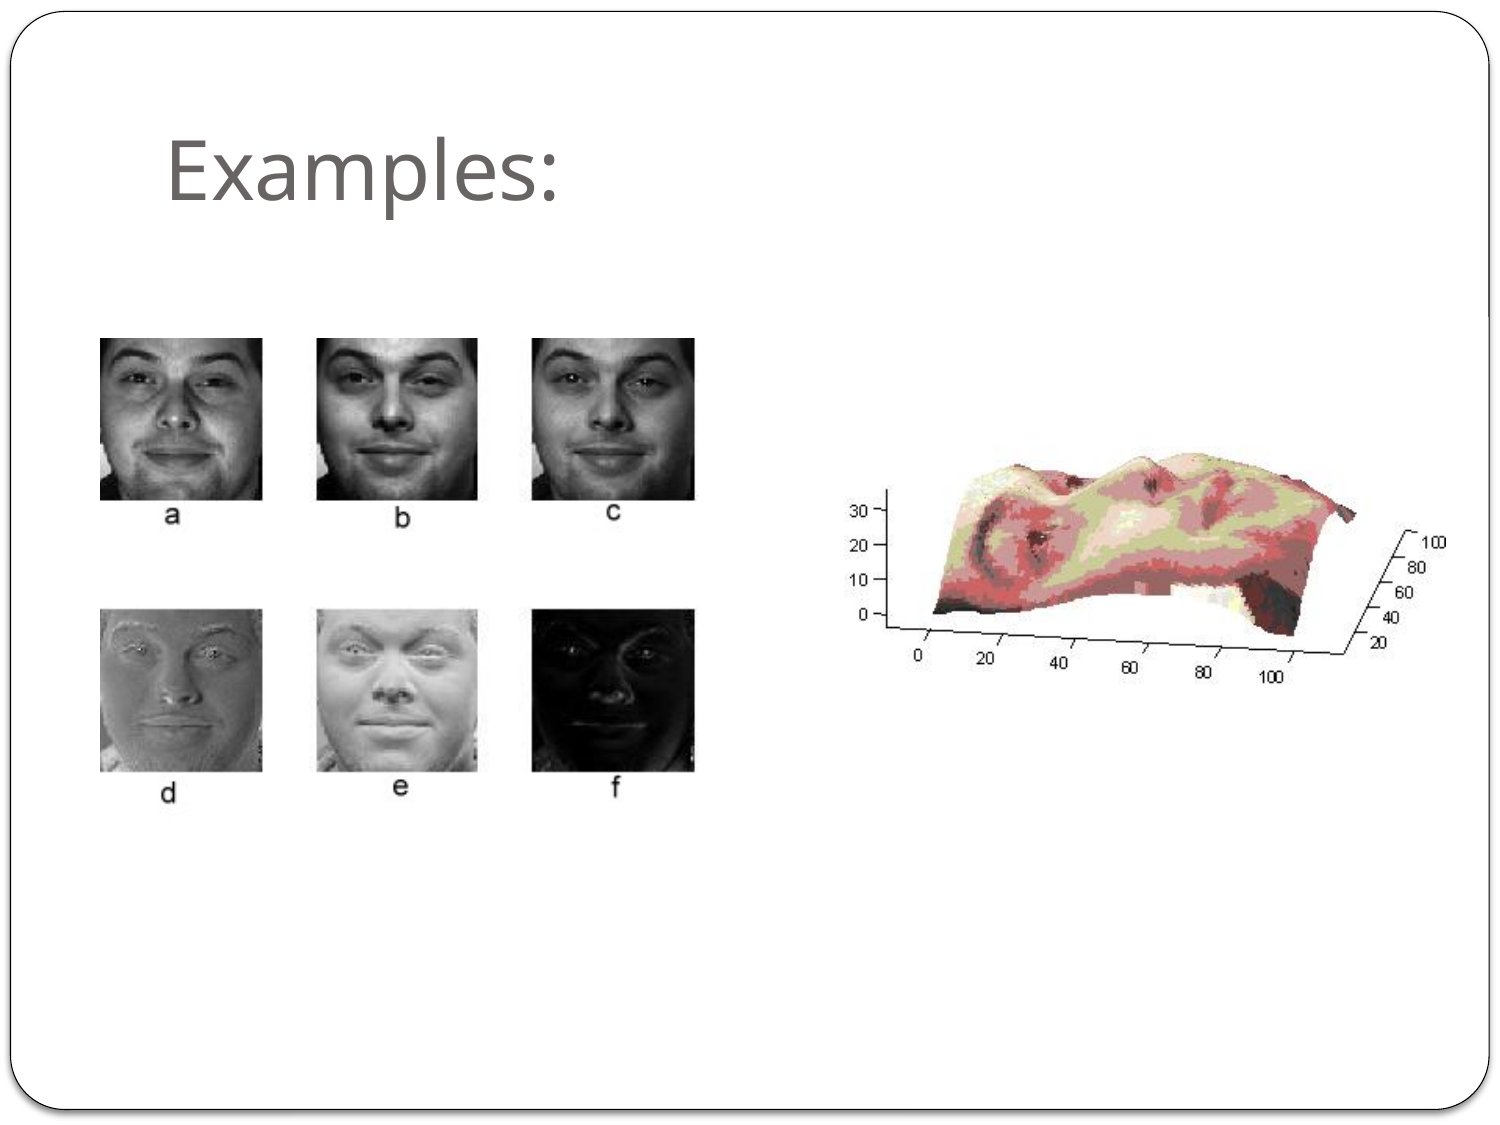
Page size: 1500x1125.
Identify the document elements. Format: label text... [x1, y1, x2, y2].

picture [100, 337, 726, 823]
title Examples: [150, 45, 1425, 233]
picture [844, 396, 1447, 746]
